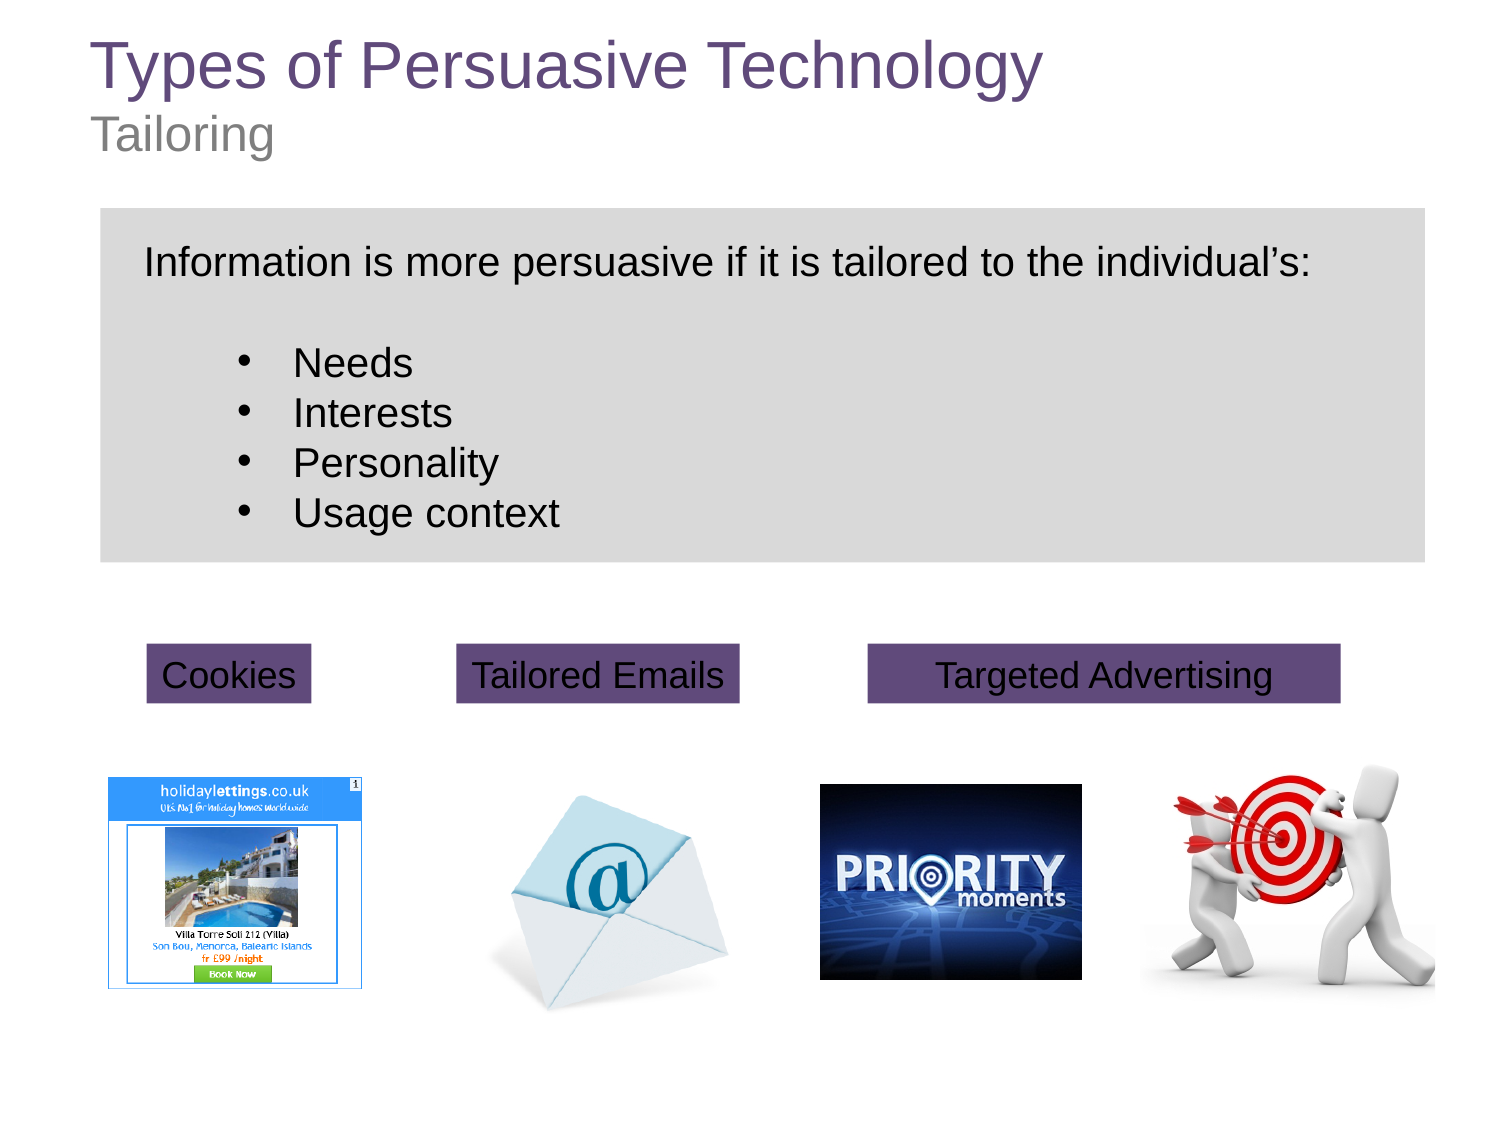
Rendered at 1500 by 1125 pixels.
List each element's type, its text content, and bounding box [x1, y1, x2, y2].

picture [1139, 752, 1436, 1013]
text_box Tailored Emails [456, 643, 740, 704]
picture [820, 784, 1082, 981]
picture [454, 768, 763, 1047]
text_box Cookies [146, 643, 312, 704]
text_box Targeted Advertising [867, 643, 1341, 704]
text_box Types of Persuasive Technology Tailoring [74, 13, 1425, 169]
text_box Information is more persuasive if it is tailored to the individual’s: Needs Interests Personality Usage context [100, 208, 1425, 563]
picture [100, 768, 374, 997]
